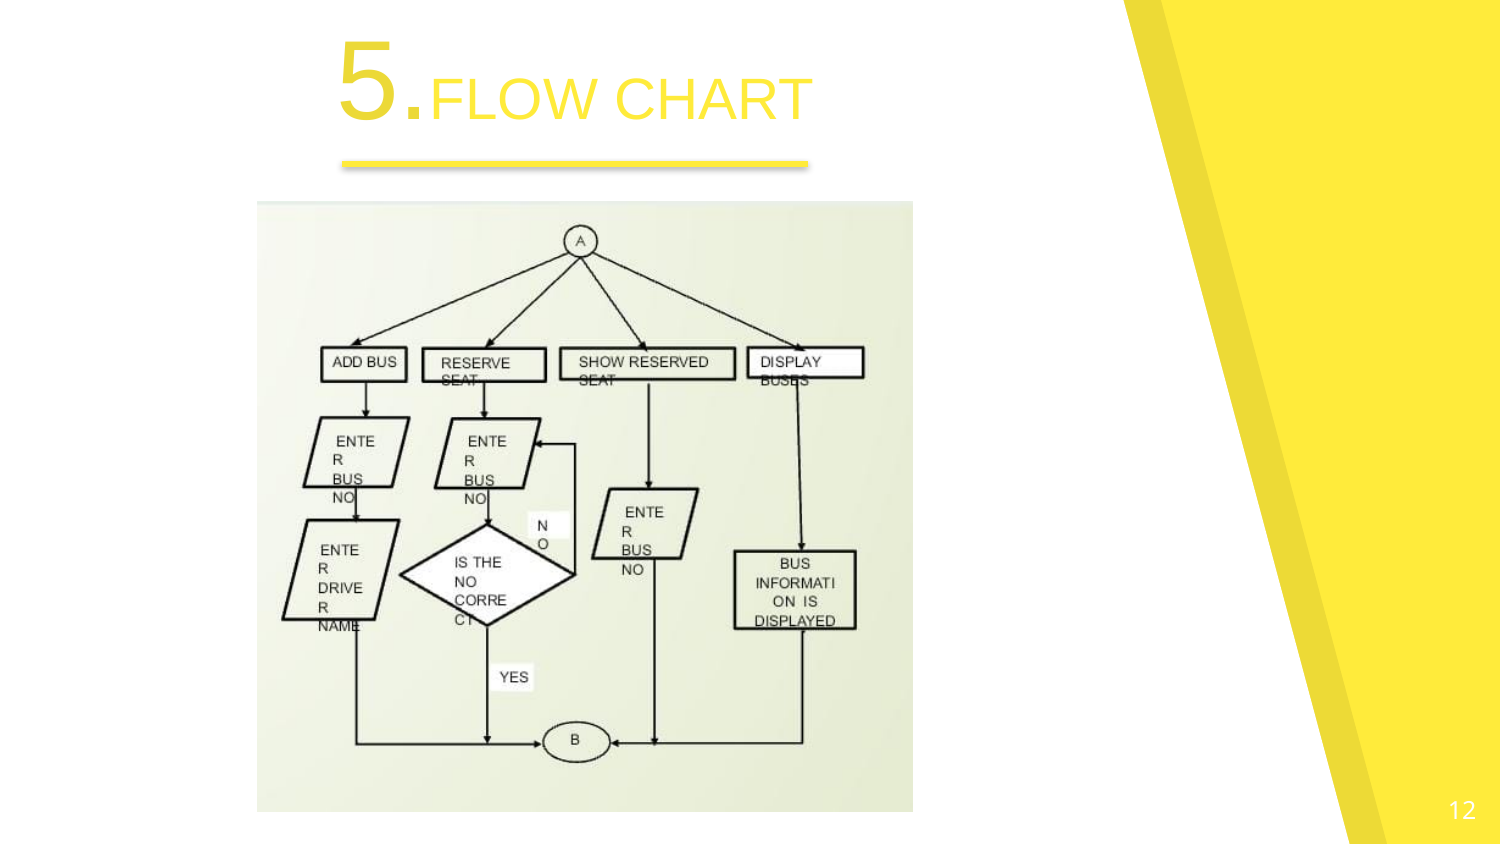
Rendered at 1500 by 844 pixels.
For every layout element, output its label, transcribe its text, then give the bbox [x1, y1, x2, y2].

slide_number 12 [1401, 779, 1492, 844]
picture [256, 201, 914, 812]
text_box 5.FLOW CHART [321, 0, 1014, 150]
